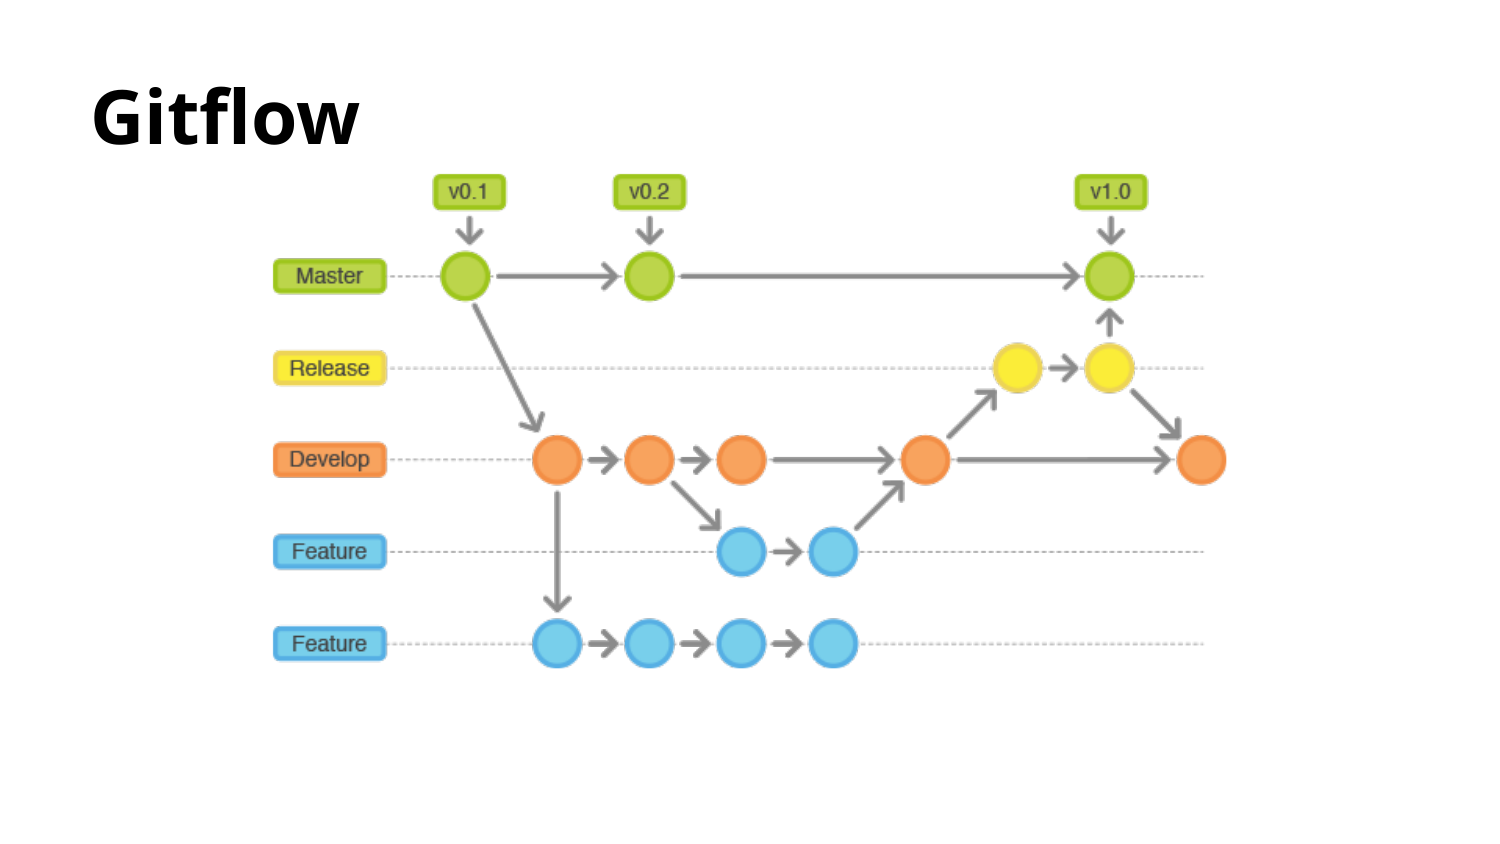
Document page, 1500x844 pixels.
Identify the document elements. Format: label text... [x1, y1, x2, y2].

picture [270, 171, 1230, 673]
title Gitflow [75, 33, 1425, 175]
